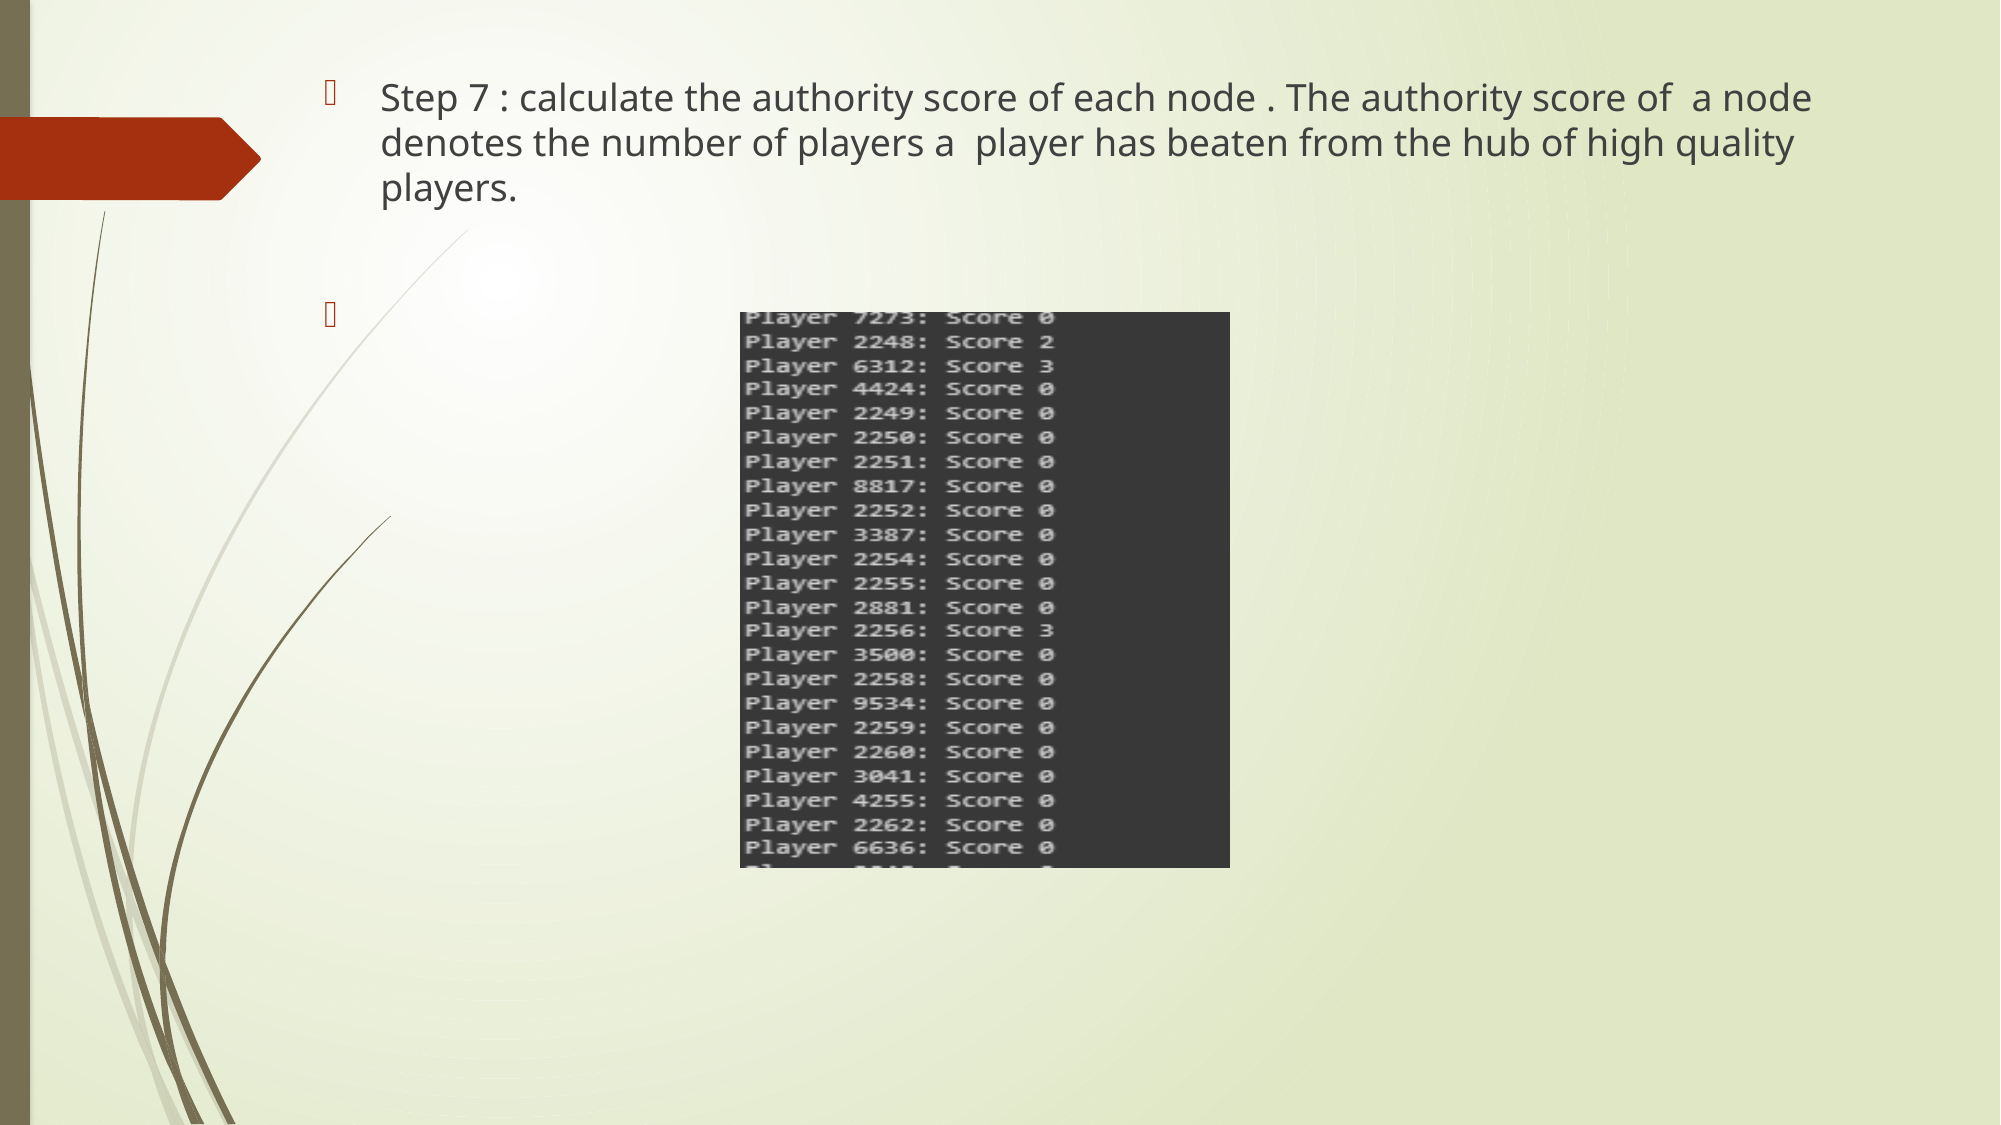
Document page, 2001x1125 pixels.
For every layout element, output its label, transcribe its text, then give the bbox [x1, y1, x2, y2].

list Step 7 : calculate the authority score of each node . The authority score of a node denotes the number of players a player has beaten from the hub of high quality players. [309, 66, 1888, 970]
picture [740, 312, 1231, 868]
